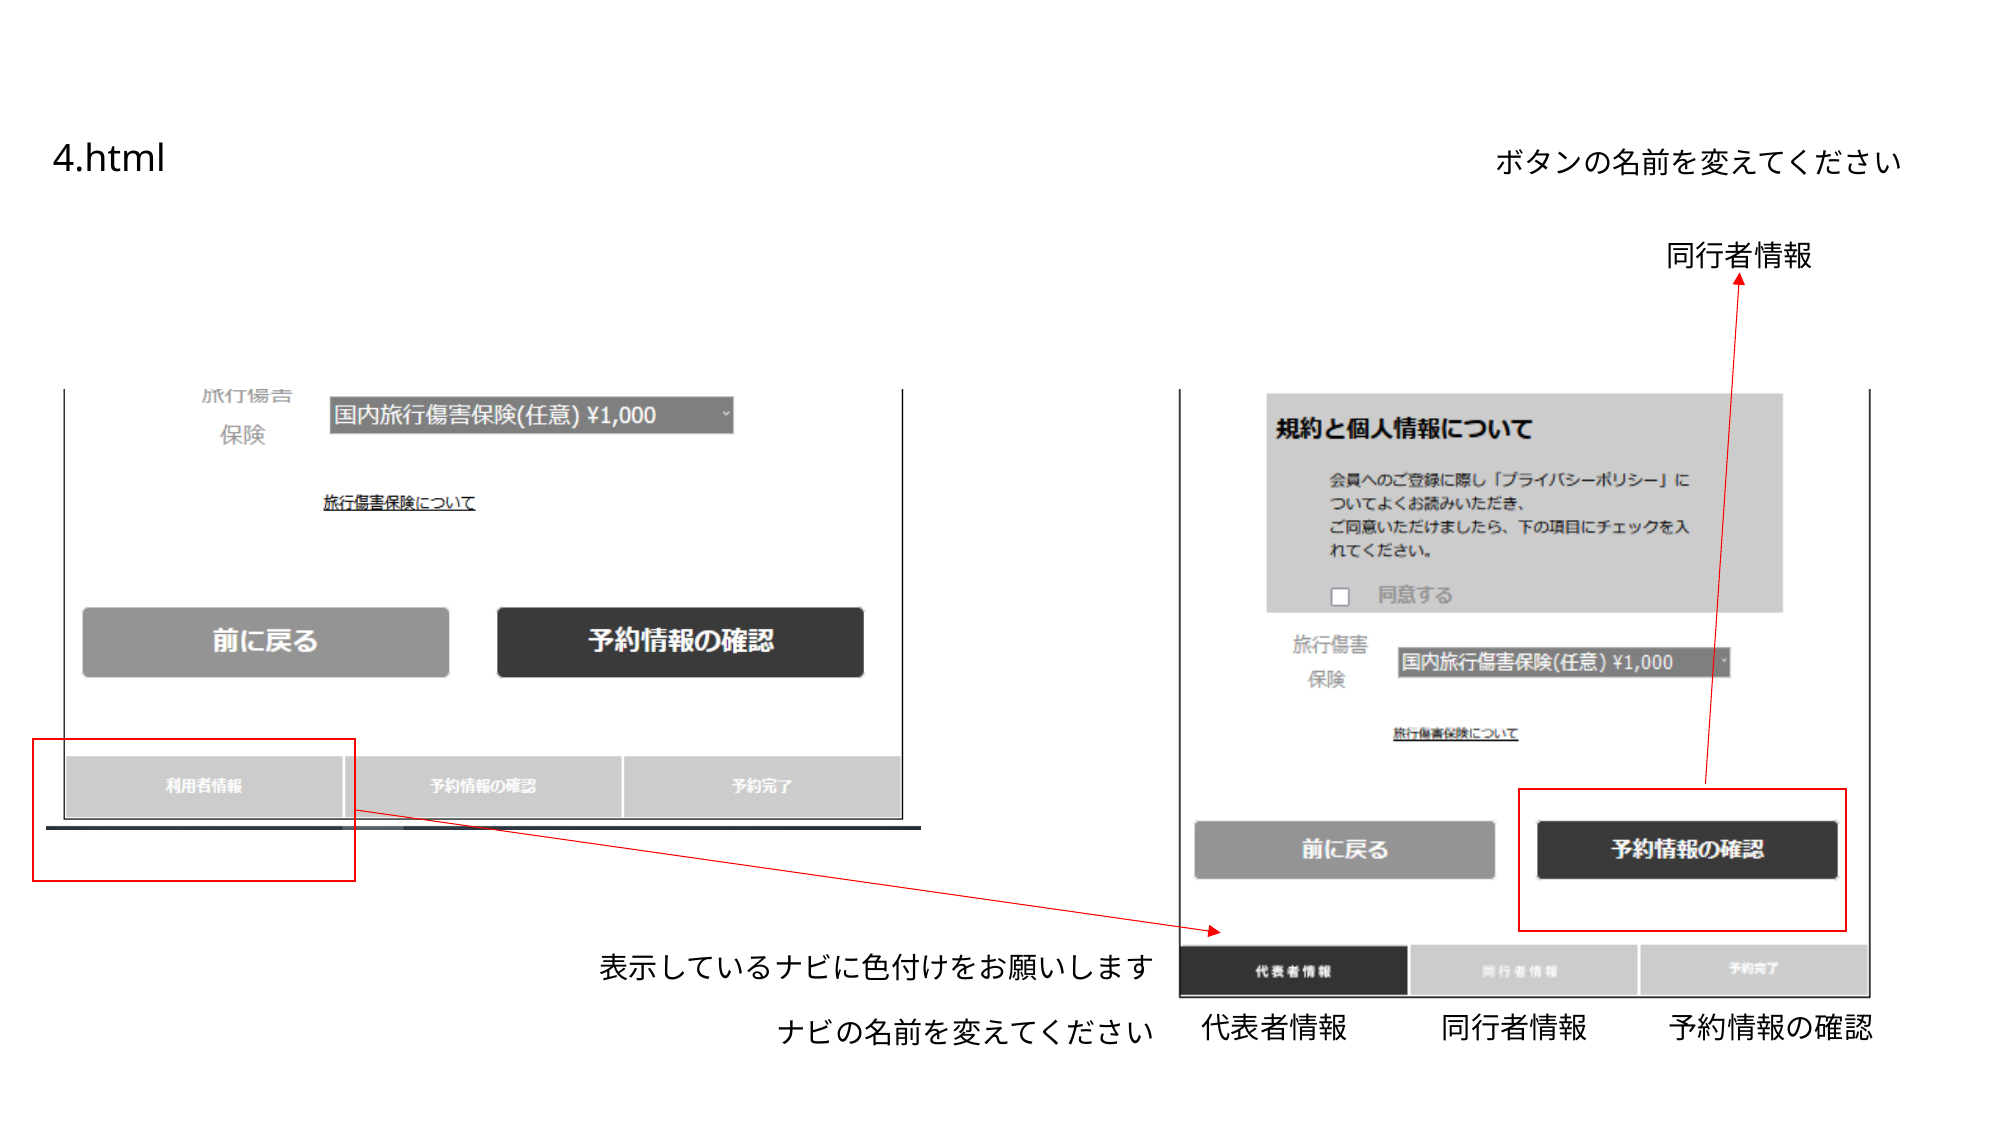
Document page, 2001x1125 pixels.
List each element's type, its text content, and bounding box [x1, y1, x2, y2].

picture [46, 389, 921, 830]
text_box 同行者情報 [1651, 230, 1828, 280]
text_box 同行者情報 [1427, 1003, 1604, 1052]
text_box 4.html [38, 127, 181, 187]
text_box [1705, 272, 1740, 784]
text_box 代表者情報 [1186, 1003, 1363, 1052]
text_box 予約情報の確認 [1654, 1003, 1889, 1052]
picture [1123, 389, 1946, 1003]
text_box ボタンの名前を変えてください [1480, 137, 1918, 187]
text_box 表示しているナビに色付けをお願いします [585, 942, 1123, 992]
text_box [355, 809, 1221, 933]
text_box ナビの名前を変えてください [761, 1007, 1170, 1058]
text_box [32, 738, 355, 882]
